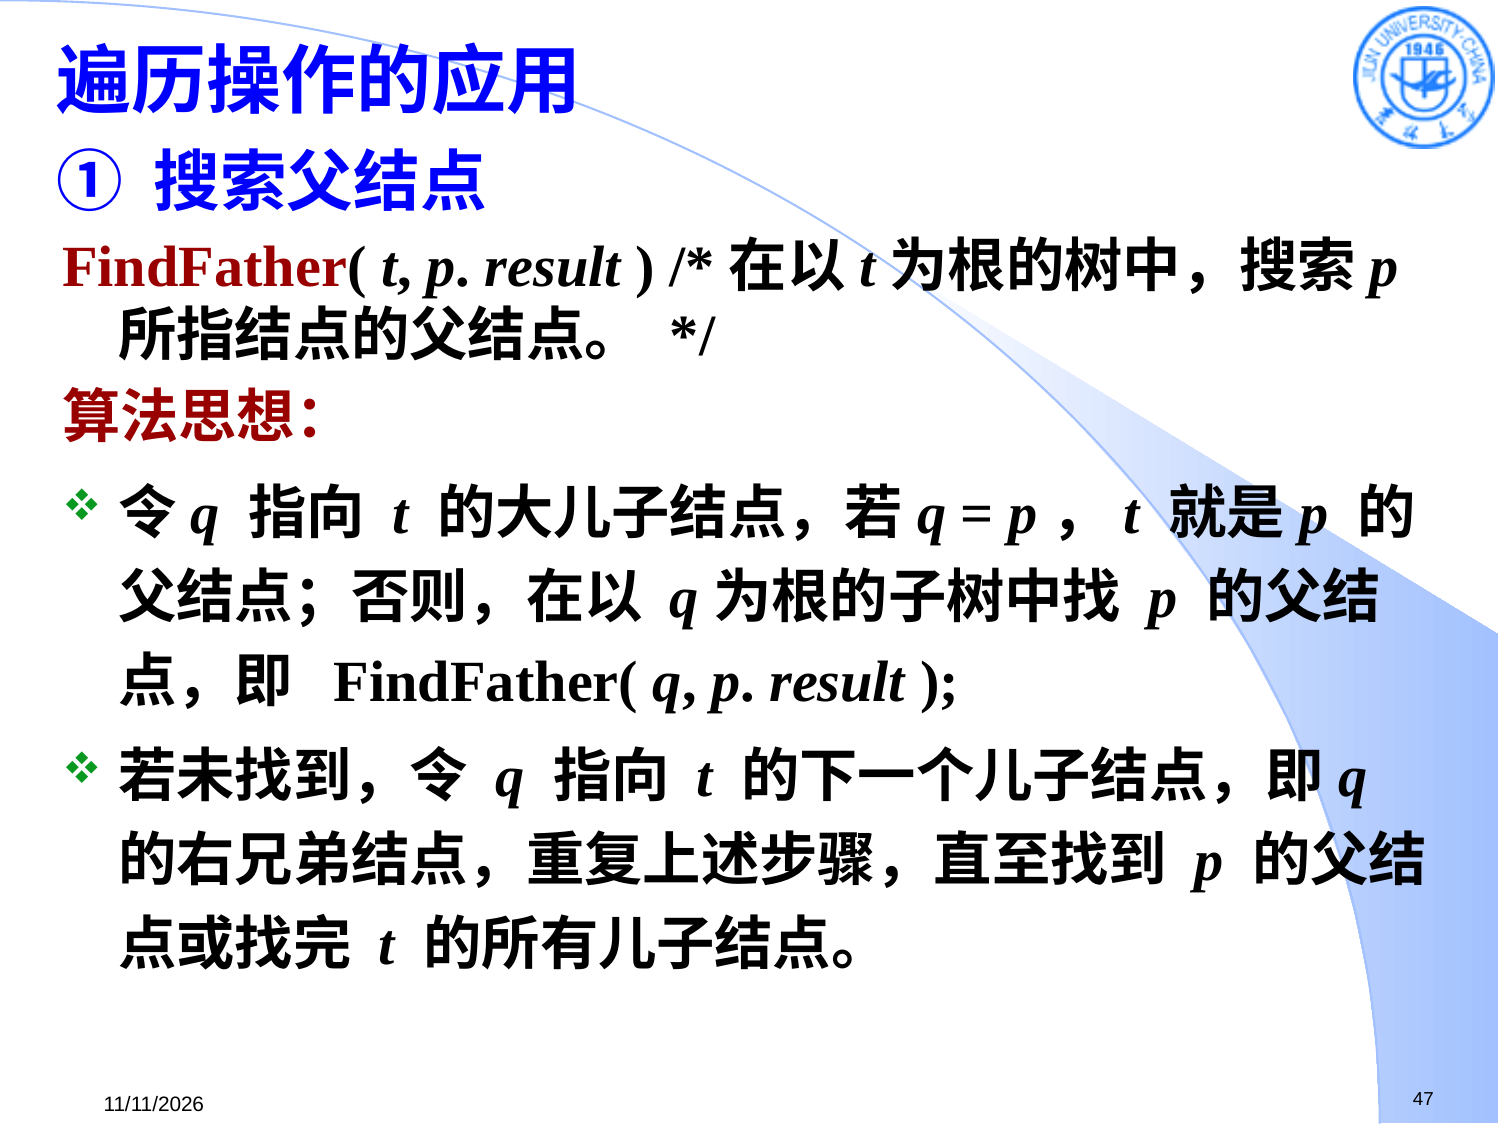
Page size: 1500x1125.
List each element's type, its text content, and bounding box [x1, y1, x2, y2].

picture [1353, 6, 1495, 149]
title 遍历操作的应用 ① 搜索父结点 [40, 13, 739, 221]
list FindFather( t, p. result ) /*在以t为根的树中，搜索p所指结点的父结点。 */ 算法思想： 令q 指向 t 的大儿子结点，若q = p，t 就是p 的父结点；否则，在以 q为根的子树中找 p 的父结点，即 FindFather( q, p. result ); 若未找到，令 q 指向 t 的下一个儿子结点，即q 的右兄弟结点，重复上述步骤，直至找到 p 的父结点或找完 t 的所有儿子结点。 [46, 219, 1454, 994]
